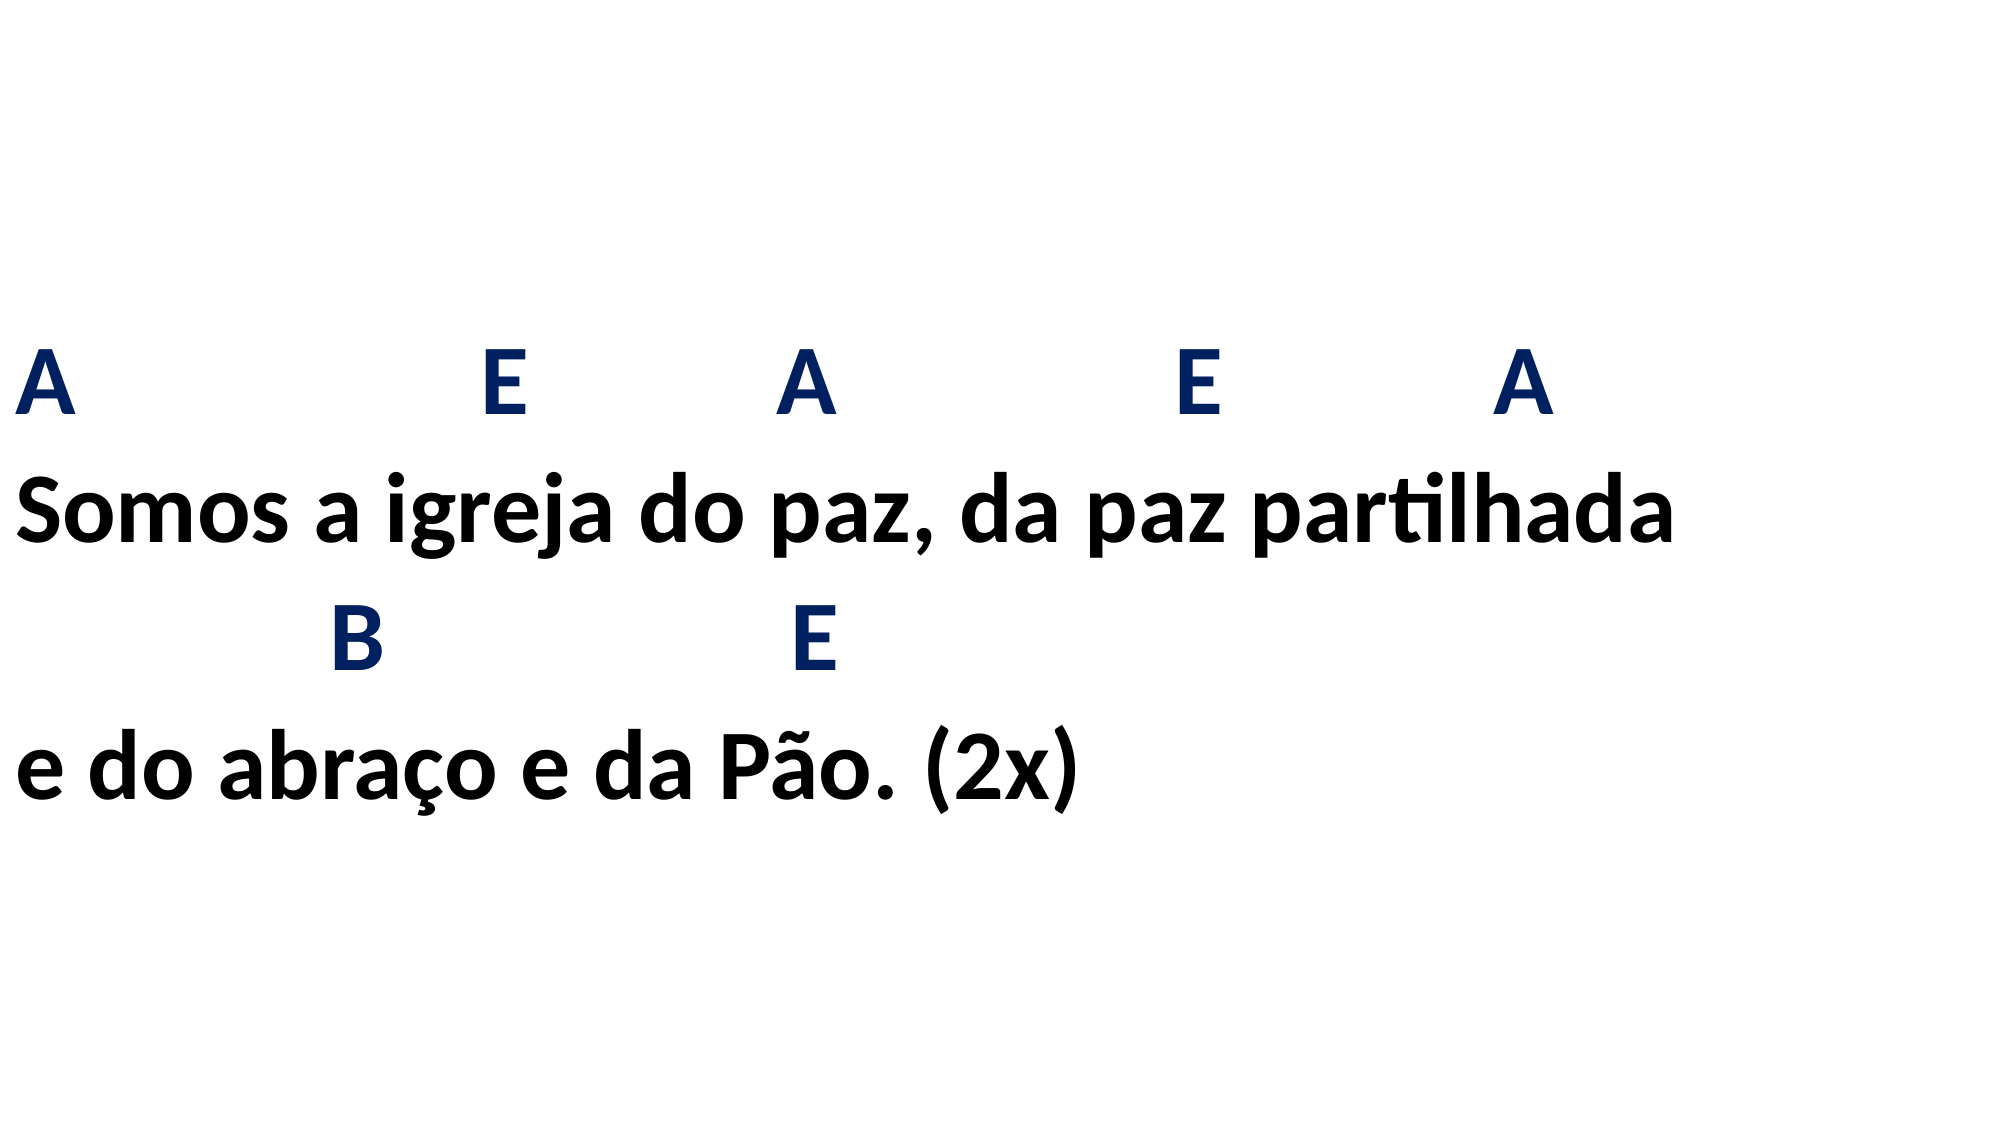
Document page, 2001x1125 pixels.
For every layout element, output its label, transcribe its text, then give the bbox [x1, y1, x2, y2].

title A E A E A Somos a igreja do paz, da paz partilhada B E e do abraço e da Pão. (2x) [0, 0, 2000, 1125]
